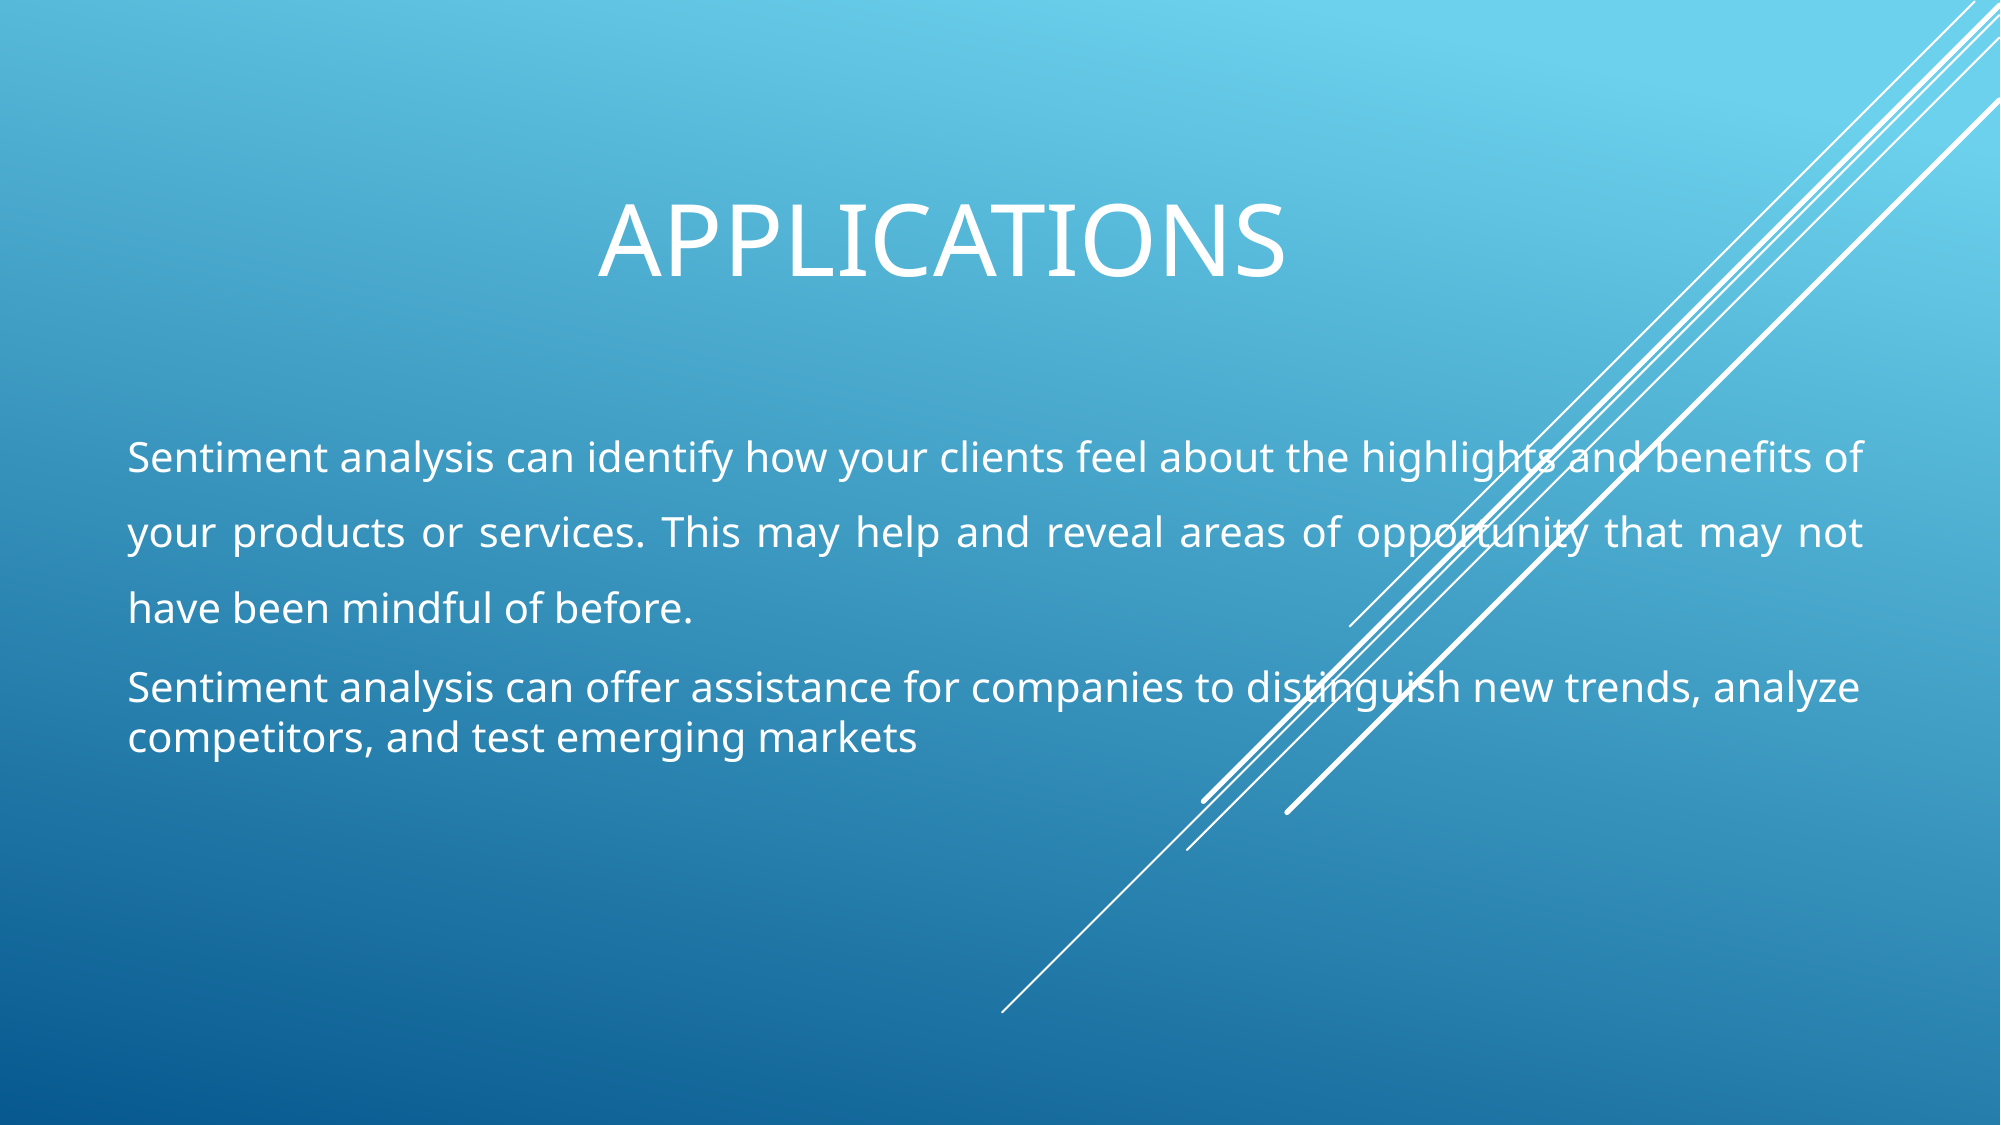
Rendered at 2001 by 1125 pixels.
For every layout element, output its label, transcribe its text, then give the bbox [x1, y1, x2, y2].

title applications [584, 45, 1416, 305]
subtitle Sentiment analysis can identify how your clients feel about the highlights and benefits of your products or services. This may help and reveal areas of opportunity that may not have been mindful of before. Sentiment analysis can offer assistance for companies to distinguish new trends, analyze competitors, and test emerging markets [112, 398, 1880, 943]
